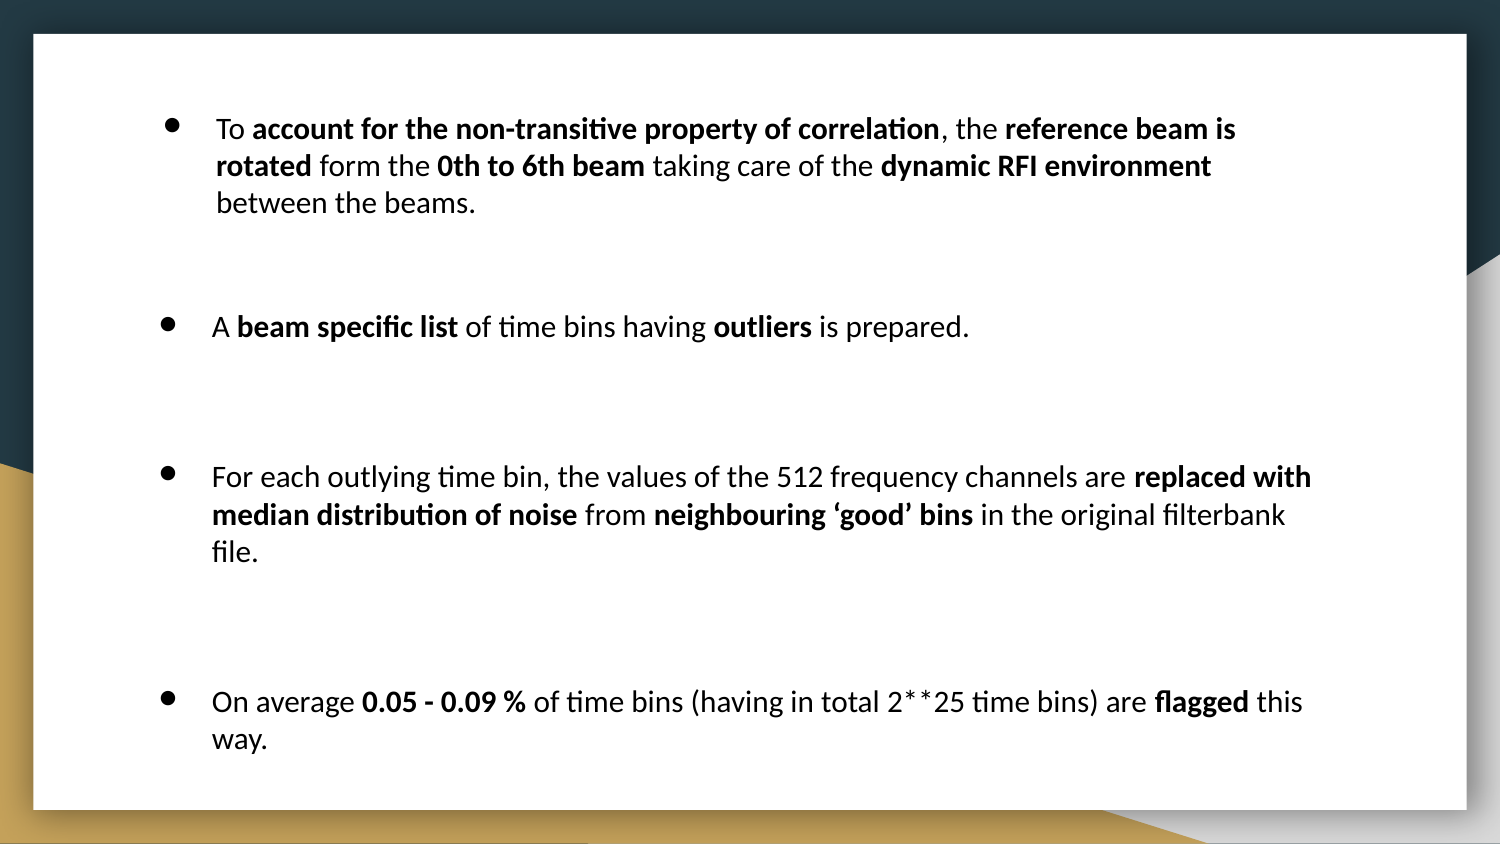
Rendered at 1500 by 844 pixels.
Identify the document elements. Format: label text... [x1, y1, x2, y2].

text_box To account for the non-transitive property of correlation, the reference beam is rotated form the 0th to 6th beam taking care of the dynamic RFI environment between the beams. [126, 92, 1315, 236]
title A beam specific list of time bins having outliers is prepared. For each outlying time bin, the values of the 512 frequency channels are replaced with median distribution of noise from neighbouring ‘good’ bins in the original filterbank file. On average 0.05 - 0.09 % of time bins (having in total 2**25 time bins) are flagged this way. [121, 216, 1354, 783]
